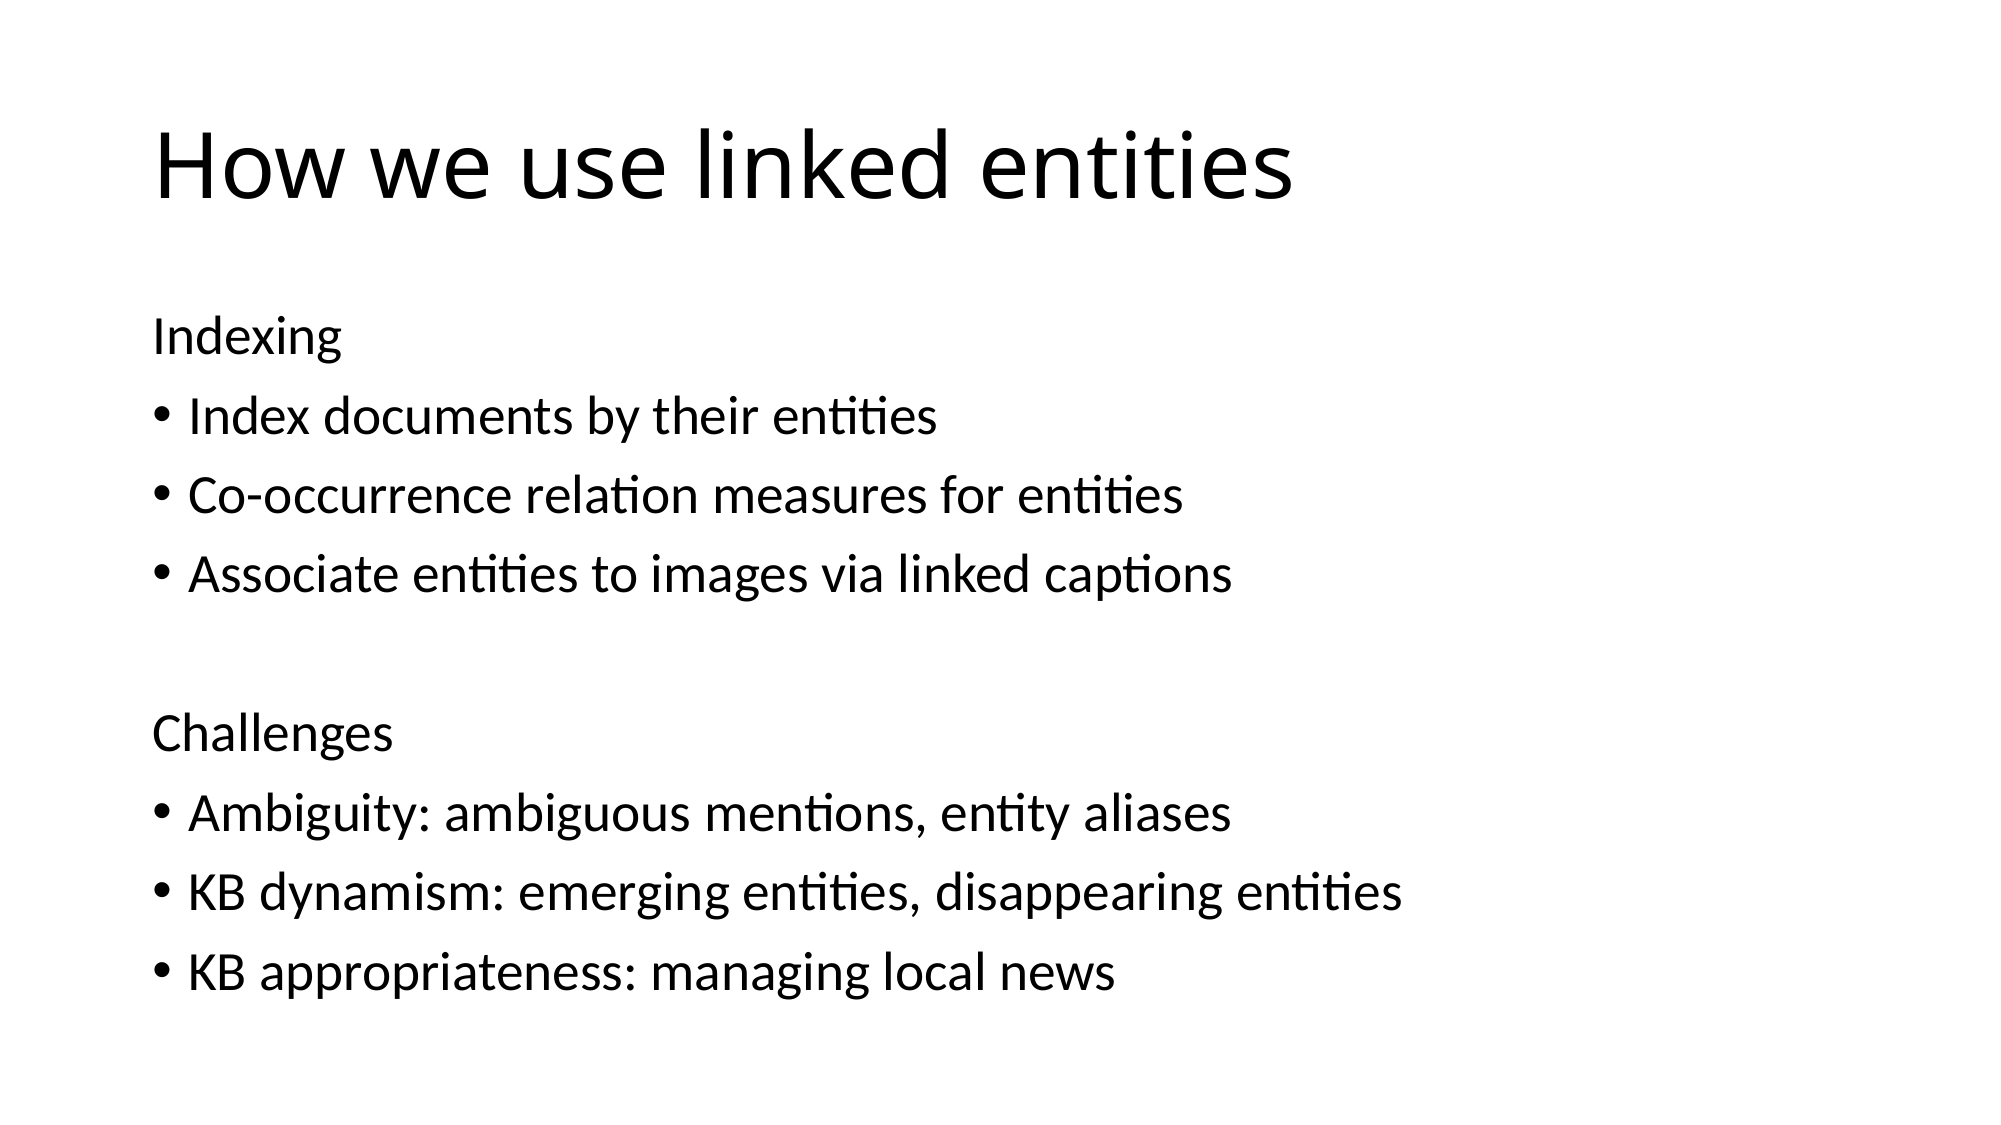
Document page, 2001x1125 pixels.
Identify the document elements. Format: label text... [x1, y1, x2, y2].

list Indexing Index documents by their entities Co-occurrence relation measures for entities Associate entities to images via linked captions Challenges Ambiguity: ambiguous mentions, entity aliases KB dynamism: emerging entities, disappearing entities KB appropriateness: managing local news [137, 299, 1863, 1014]
title How we use linked entities [137, 59, 1863, 278]
